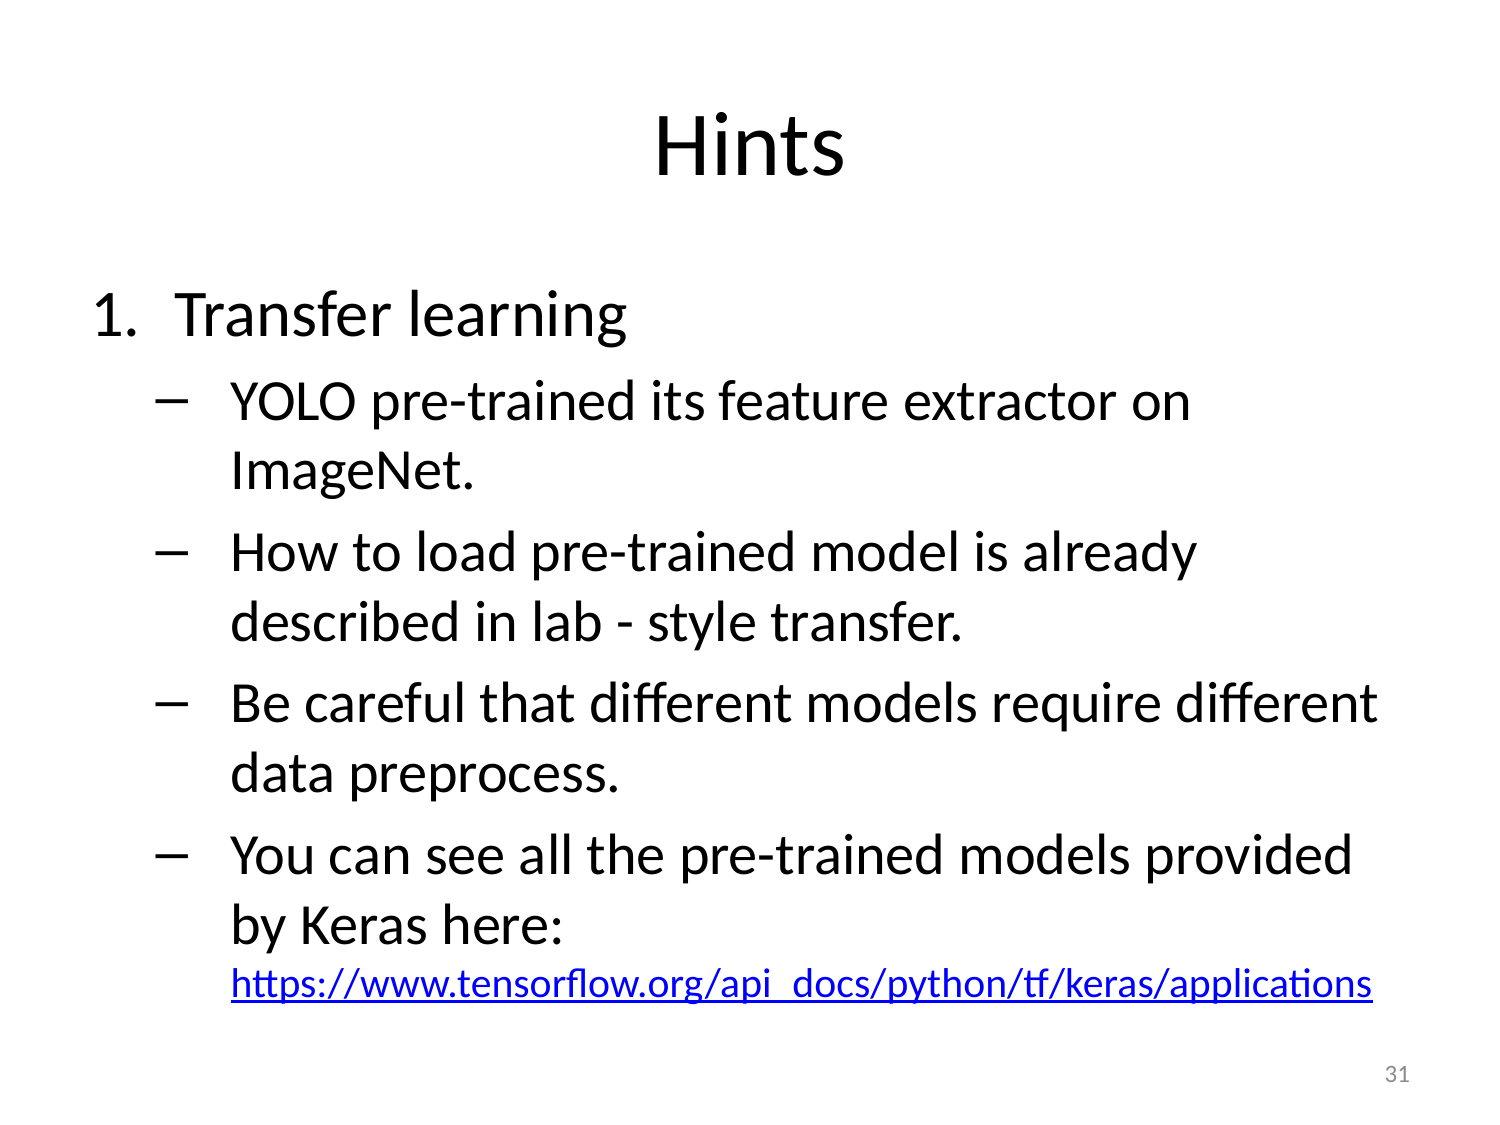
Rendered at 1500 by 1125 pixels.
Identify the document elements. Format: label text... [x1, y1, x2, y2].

title Hints [75, 45, 1425, 233]
slide_number 31 [1074, 1042, 1425, 1103]
list Transfer learning YOLO pre-trained its feature extractor on ImageNet. How to load pre-trained model is already described in lab - style transfer. Be careful that different models require different data preprocess. You can see all the pre-trained models provided by Keras here: https://www.tensorflow.org/api_docs/python/tf/keras/applications [75, 262, 1425, 1094]
